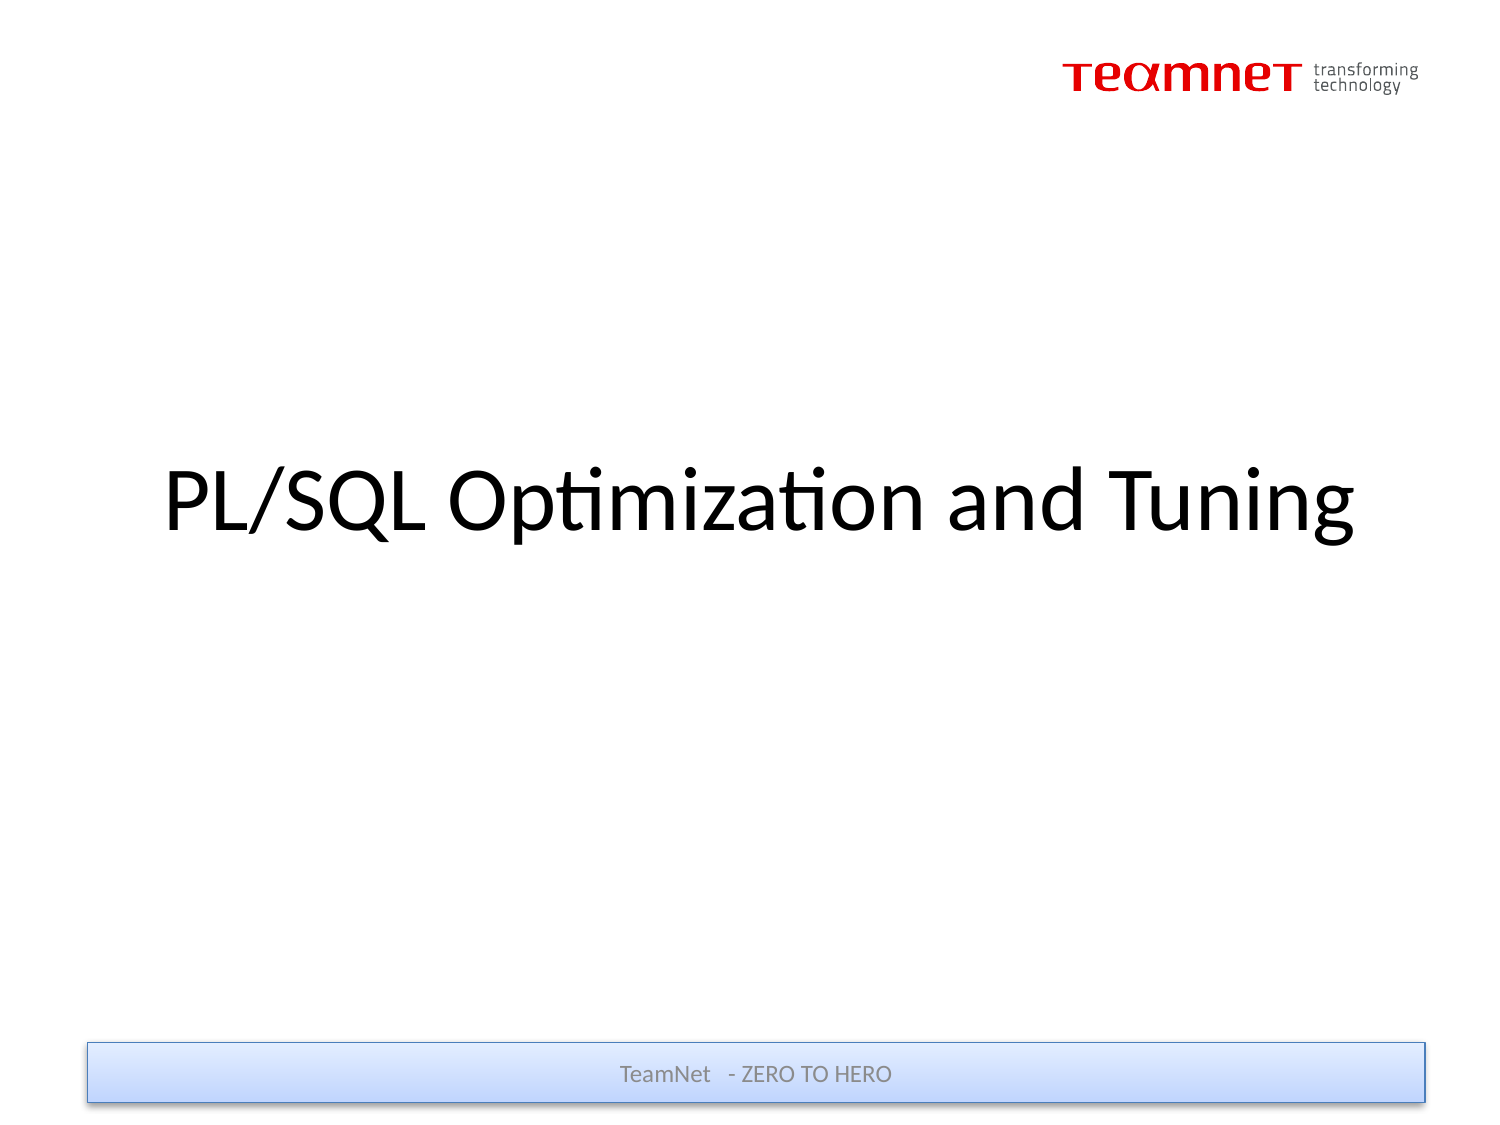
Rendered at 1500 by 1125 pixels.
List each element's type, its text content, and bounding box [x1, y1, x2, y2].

text_box TeamNet - ZERO TO HERO [87, 1042, 1426, 1103]
title PL/SQL Optimization and Tuning [75, 399, 1425, 588]
picture [1062, 62, 1419, 96]
